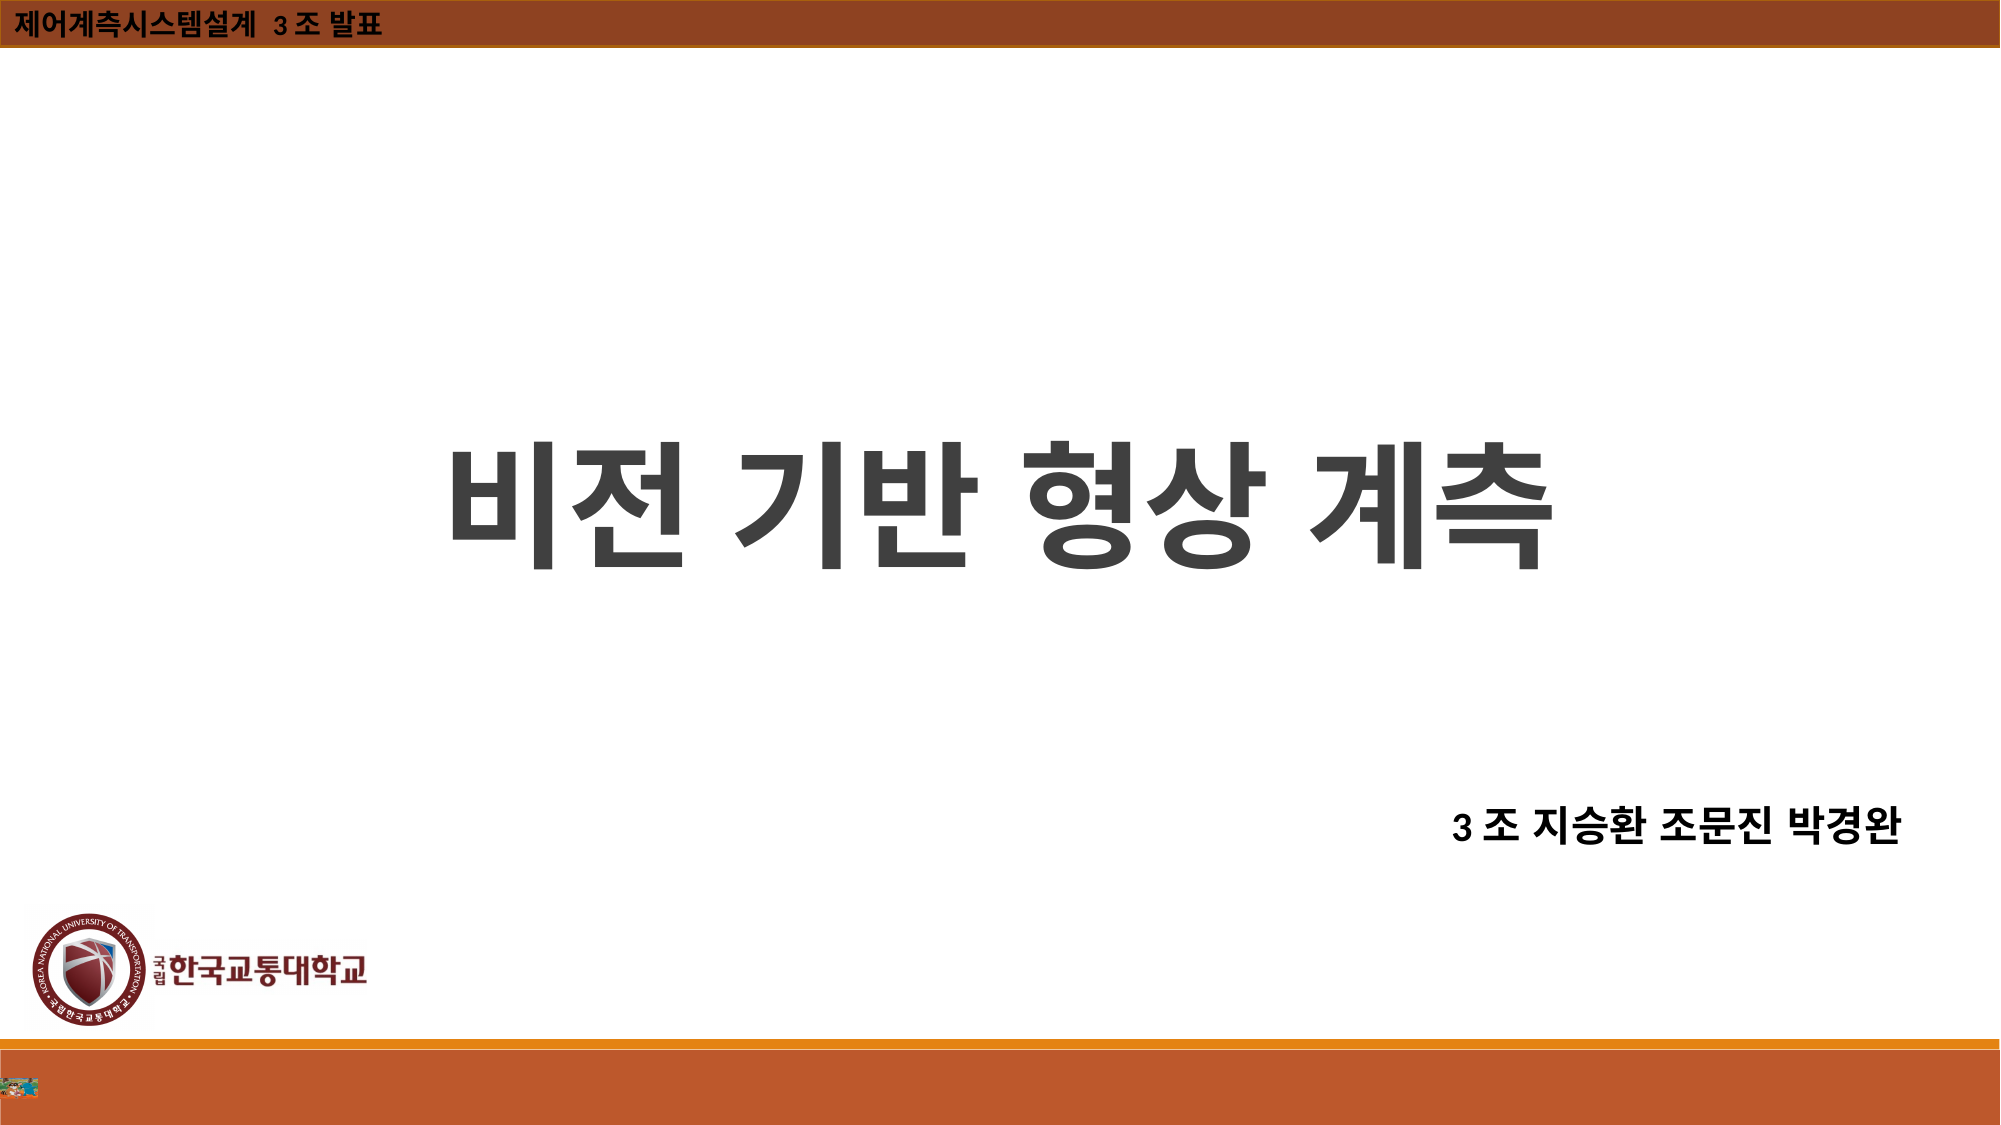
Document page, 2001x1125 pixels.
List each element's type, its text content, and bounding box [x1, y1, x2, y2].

picture [0, 1078, 39, 1099]
text_box 3조 지승환 조문진 박경완 [417, 718, 1918, 990]
text_box 제어계측시스템설계 3조 발표 [0, 0, 2000, 48]
picture [24, 904, 367, 1031]
text_box 비전 기반 형상 계측 [336, 438, 1664, 609]
